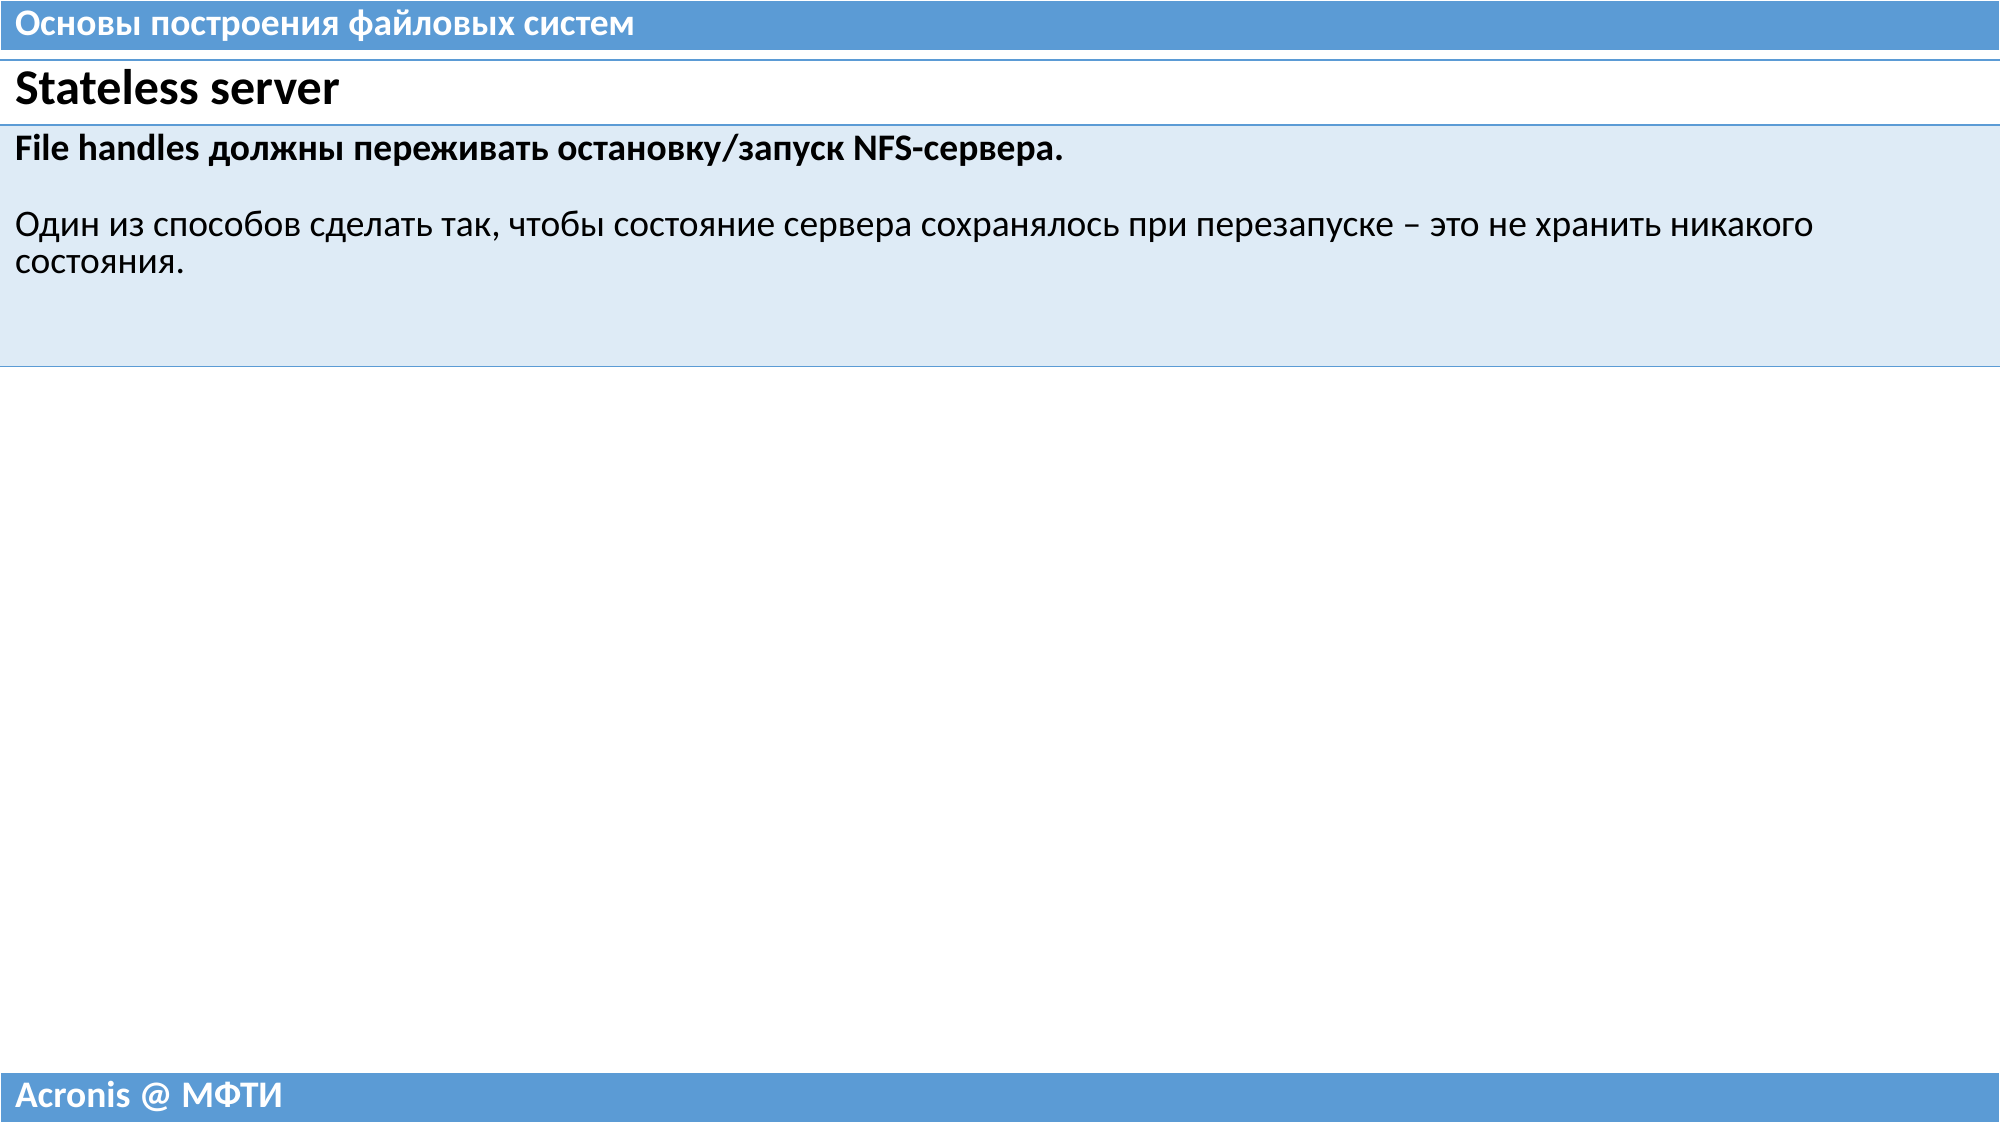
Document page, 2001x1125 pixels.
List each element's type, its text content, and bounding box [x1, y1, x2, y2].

table_cell File handles должны переживать остановку/запуск NFS-сервера. Один из способов сделать так, чтобы состояние сервера сохранялось при перезапуске – это не хранить никакого состояния. [0, 126, 2000, 366]
table_header Acronis @ МФТИ [1, 1073, 1999, 1122]
table_header Основы построения файловых систем [1, 1, 1999, 50]
table_header Stateless server [0, 61, 2000, 124]
